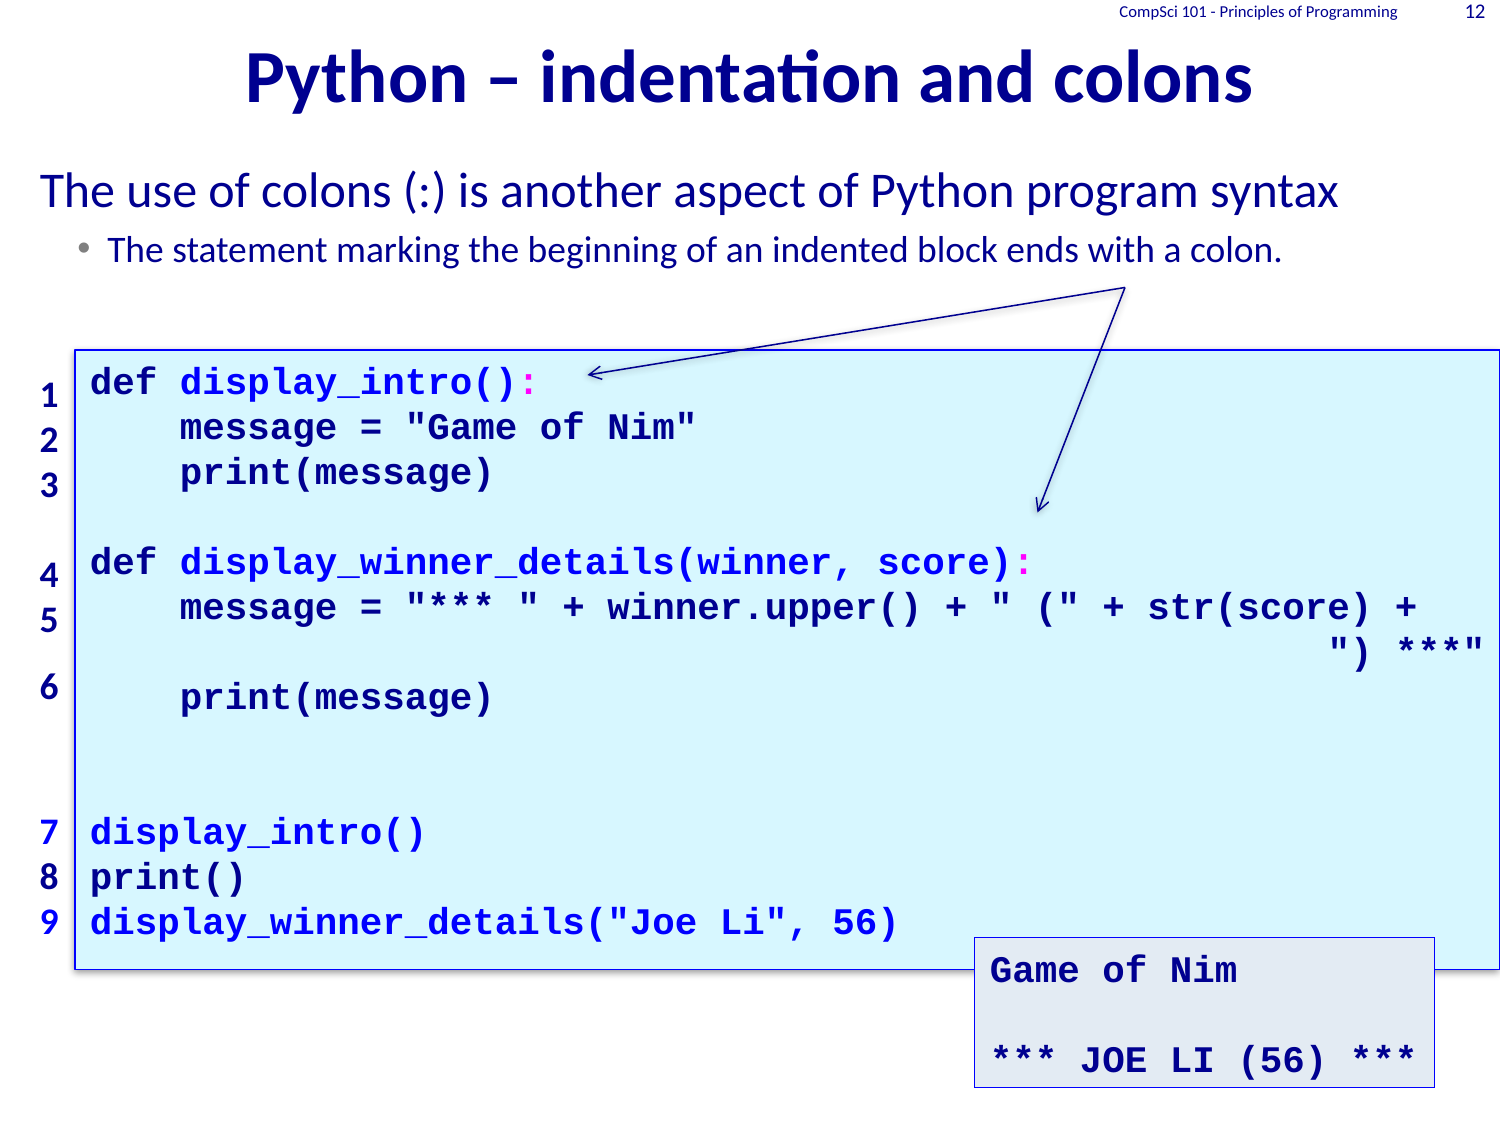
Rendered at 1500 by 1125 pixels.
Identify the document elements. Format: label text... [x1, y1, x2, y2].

list The use of colons (:) is another aspect of Python program syntax The statement marking the beginning of an indented block ends with a colon. [24, 149, 1463, 362]
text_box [587, 287, 1035, 376]
footer CompSci 101 - Principles of Programming [963, 0, 1413, 23]
text_box Game of Nim *** JOE LI (56) *** [974, 937, 1435, 1088]
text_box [1037, 287, 1126, 513]
text_box 1 2 3 4 5 6 7 8 9 [24, 362, 276, 950]
text_box def display_intro(): message = "Game of Nim" print(message) def display_winner_details(winner, score): message = "*** " + winner.upper() + " (" + str(score) + ") ***" print(message) display_intro() print() display_winner_details("Joe Li", 56) [74, 349, 1500, 970]
title Python – indentation and colons [0, 0, 1500, 125]
slide_number 12 [1413, 0, 1500, 23]
